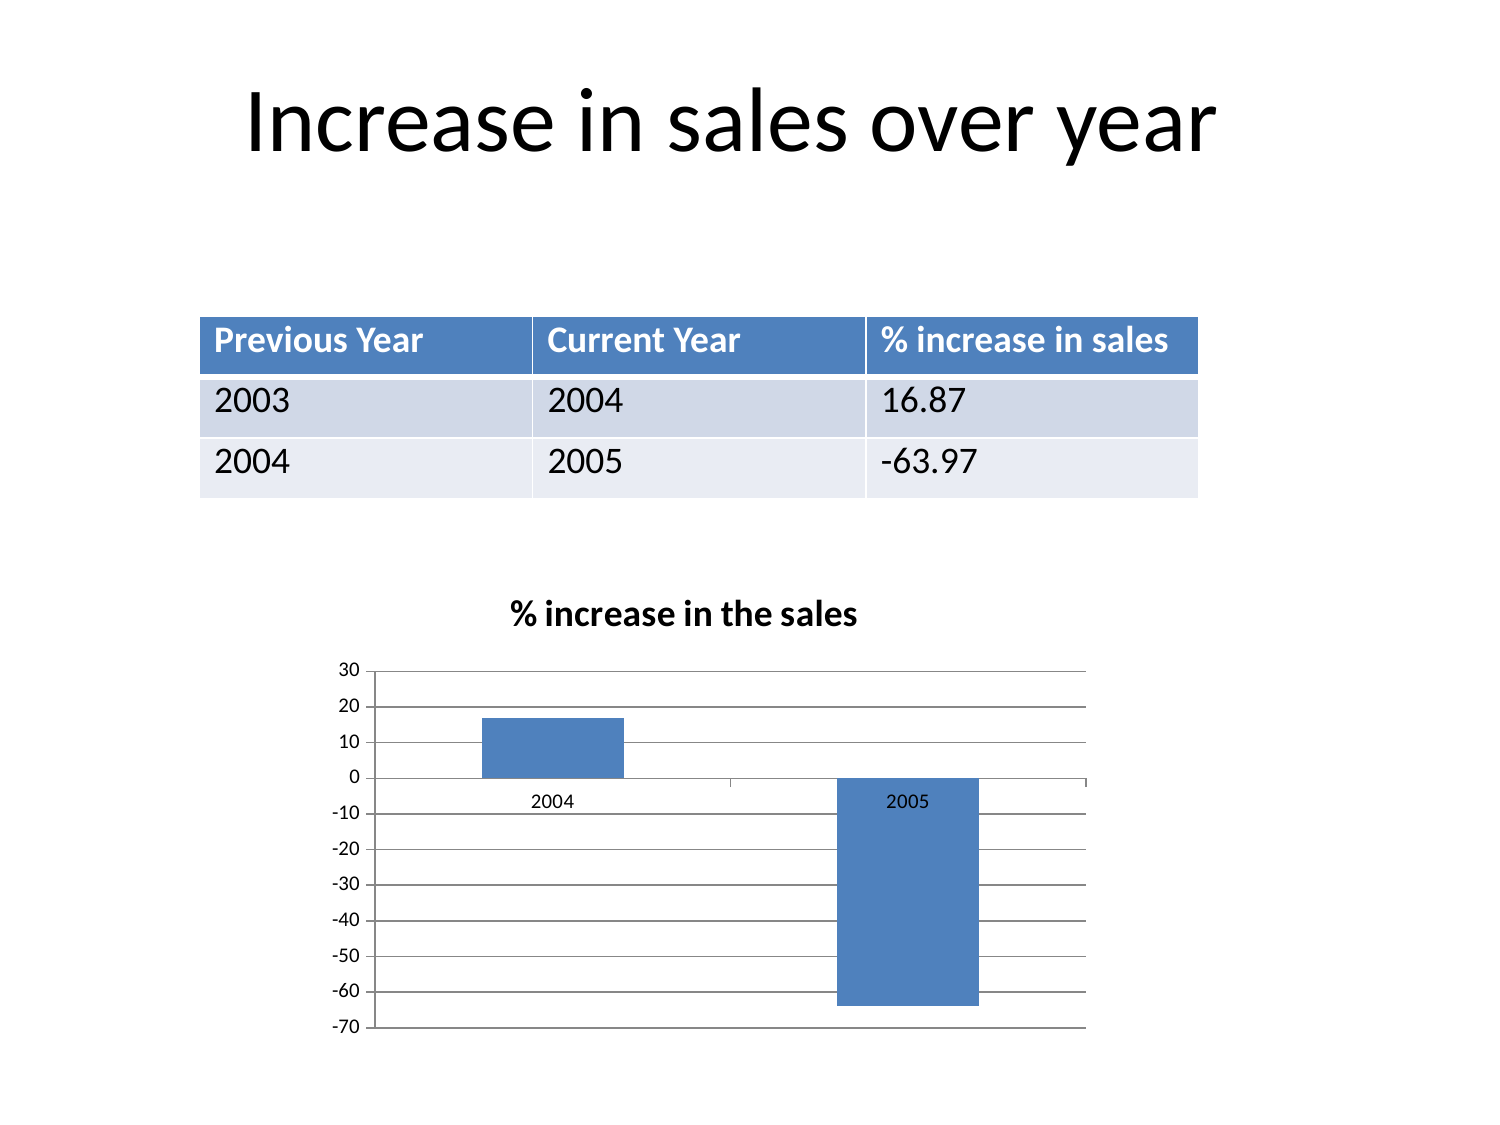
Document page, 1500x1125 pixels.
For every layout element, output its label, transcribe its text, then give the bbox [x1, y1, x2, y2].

table_cell -63.97 [867, 439, 1198, 498]
table_cell 2004 [200, 439, 532, 498]
table_header Current Year [533, 317, 865, 374]
table_header % increase in sales [867, 317, 1198, 374]
title Increase in sales over year [117, 35, 1348, 195]
table_cell 16.87 [867, 380, 1198, 437]
table_cell 2005 [533, 439, 865, 498]
table_cell 2003 [200, 380, 532, 437]
chart [316, 573, 1102, 1048]
table_cell 2004 [533, 380, 865, 437]
table_header Previous Year [200, 317, 532, 374]
